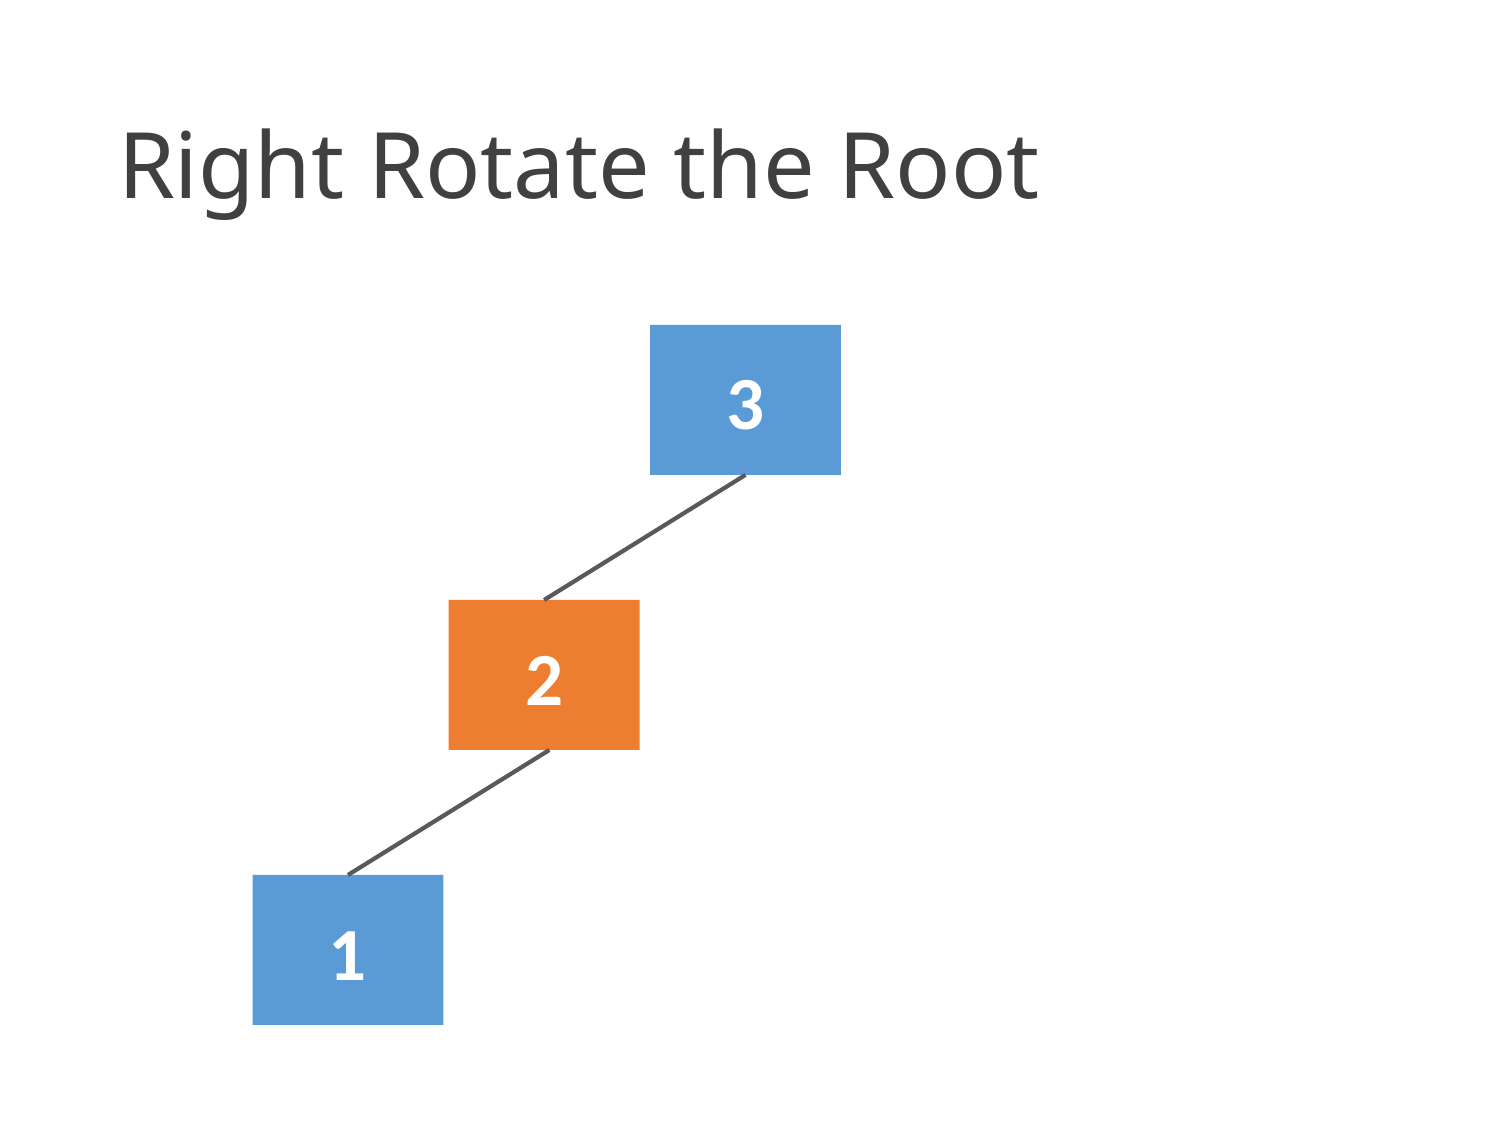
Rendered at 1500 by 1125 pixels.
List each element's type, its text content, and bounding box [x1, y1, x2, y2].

text_box 1 [252, 874, 444, 1026]
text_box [347, 749, 550, 875]
title Right Rotate the Root [103, 59, 1397, 278]
text_box 3 [649, 324, 842, 476]
text_box 2 [448, 599, 641, 751]
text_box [544, 474, 746, 600]
